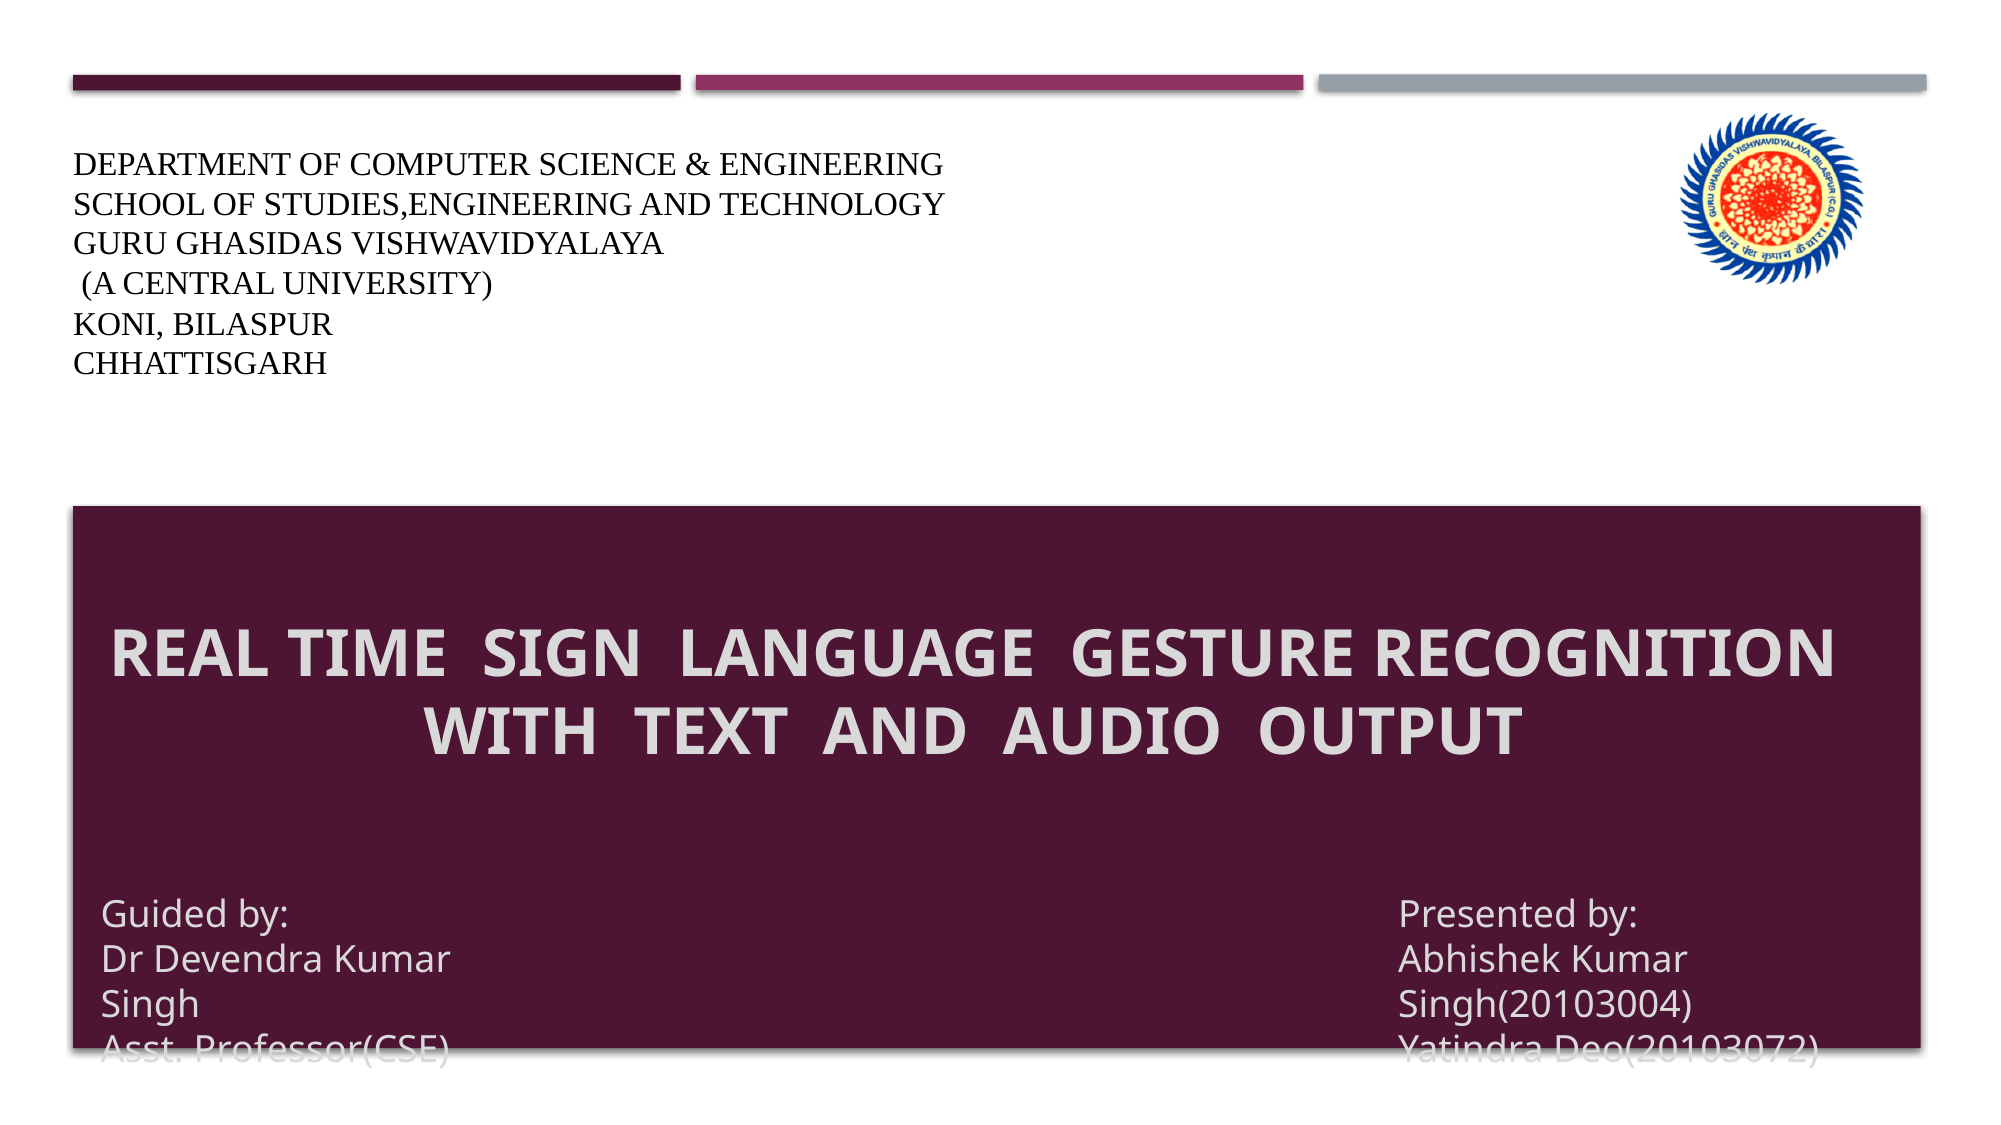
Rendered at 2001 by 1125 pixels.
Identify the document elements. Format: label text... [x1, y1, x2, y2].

text_box DEPARTMENT OF COMPUTER SCIENCE & ENGINEERING SCHOOL OF STUDIES,ENGINEERING AND TECHNOLOGY GURU GHASIDAS VISHWAVIDYALAYA (A CENTRAL UNIVERSITY) KONI, BILASPUR CHHATTISGARH [58, 134, 1167, 389]
picture [1676, 109, 1867, 288]
text_box Guided by: Dr Devendra Kumar Singh Asst. Professor(CSE) [85, 882, 550, 1078]
text_box Presented by: Abhishek Kumar Singh(20103004) Yatindra Deo(20103072) [1383, 882, 1936, 1078]
title Real Time Sign Language Gesture Recognition with Text and Audio Output [72, 533, 1876, 776]
